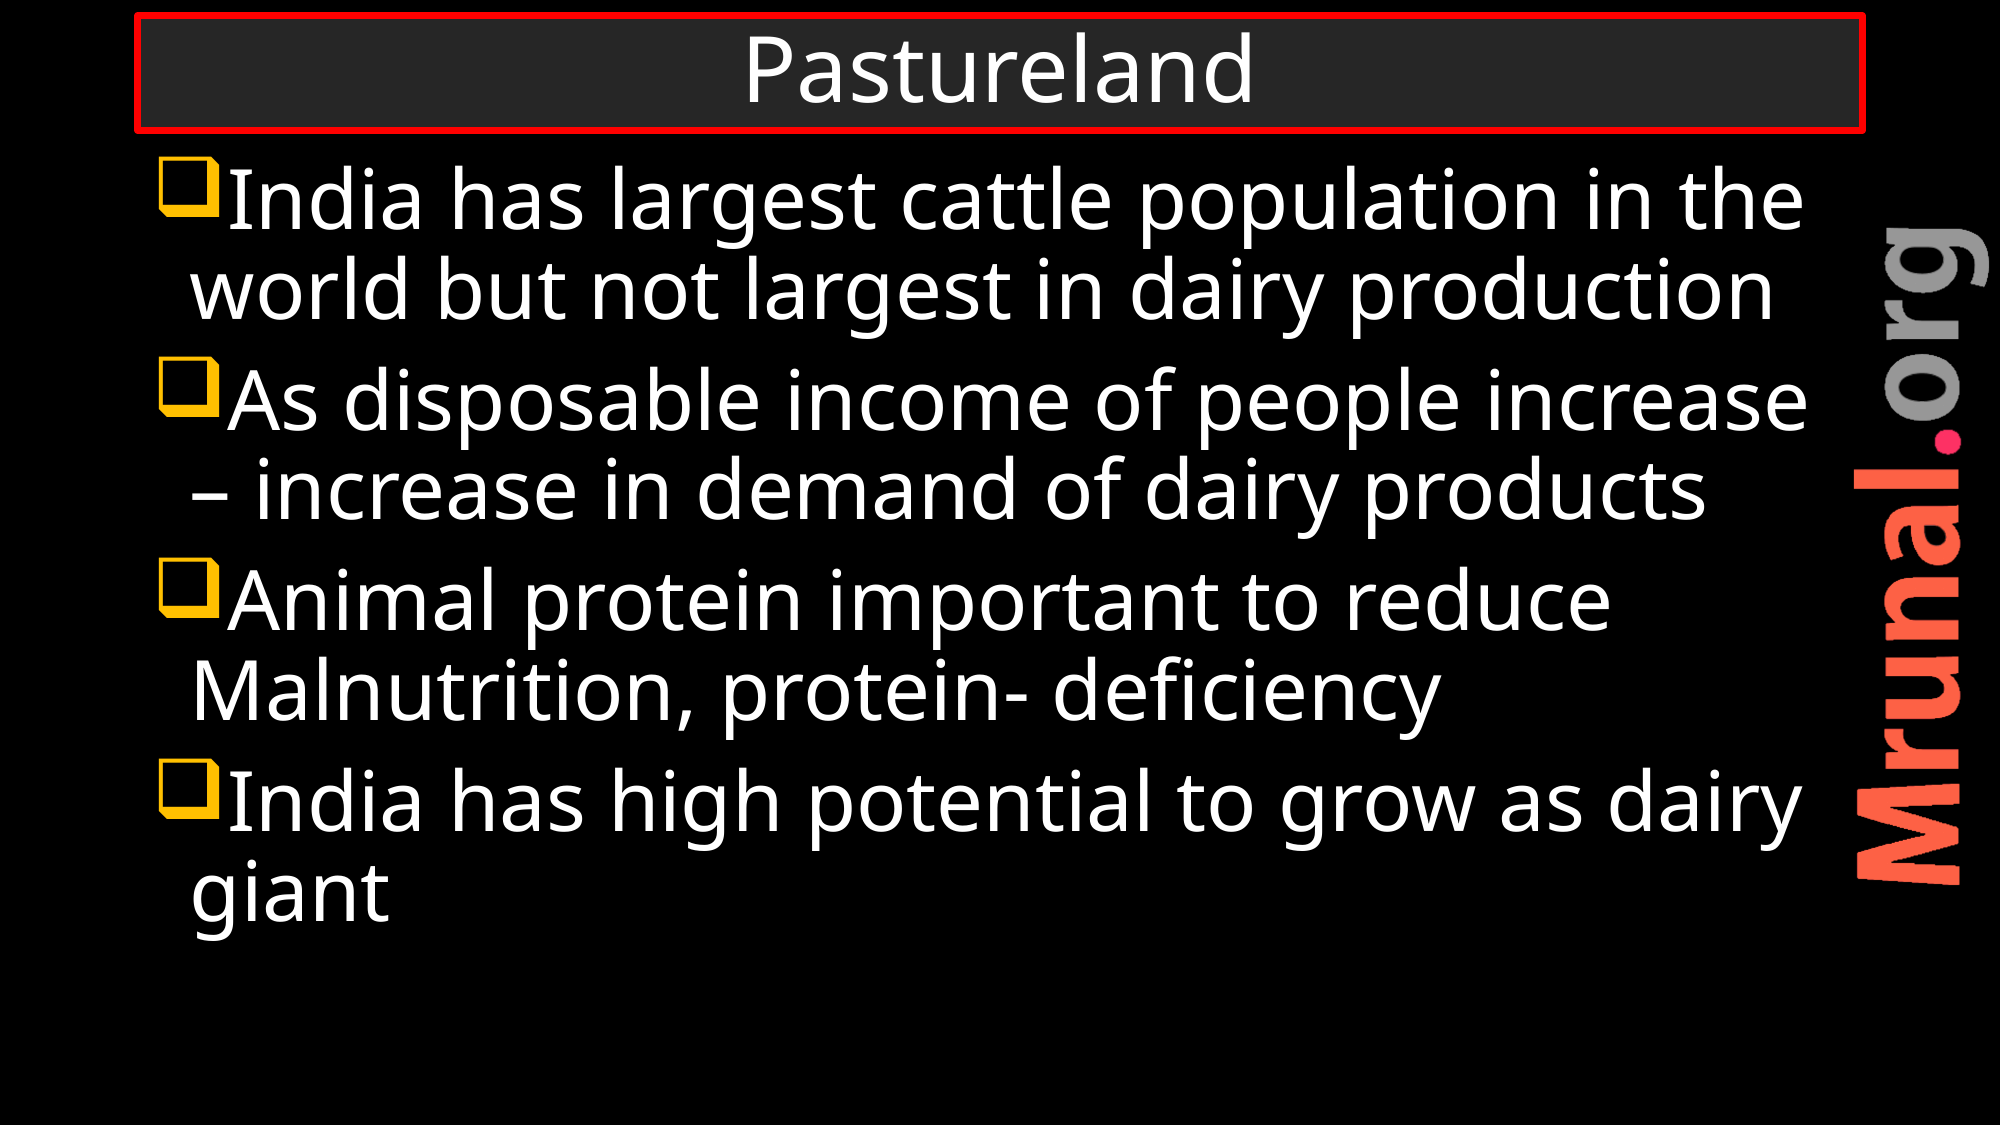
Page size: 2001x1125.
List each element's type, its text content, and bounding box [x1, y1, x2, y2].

title Pastureland [134, 12, 1866, 134]
picture [1863, 223, 2000, 894]
list India has largest cattle population in the world but not largest in dairy production As disposable income of people increase – increase in demand of dairy products Animal protein important to reduce Malnutrition, protein- deficiency India has high potential to grow as dairy giant [137, 149, 1863, 1014]
